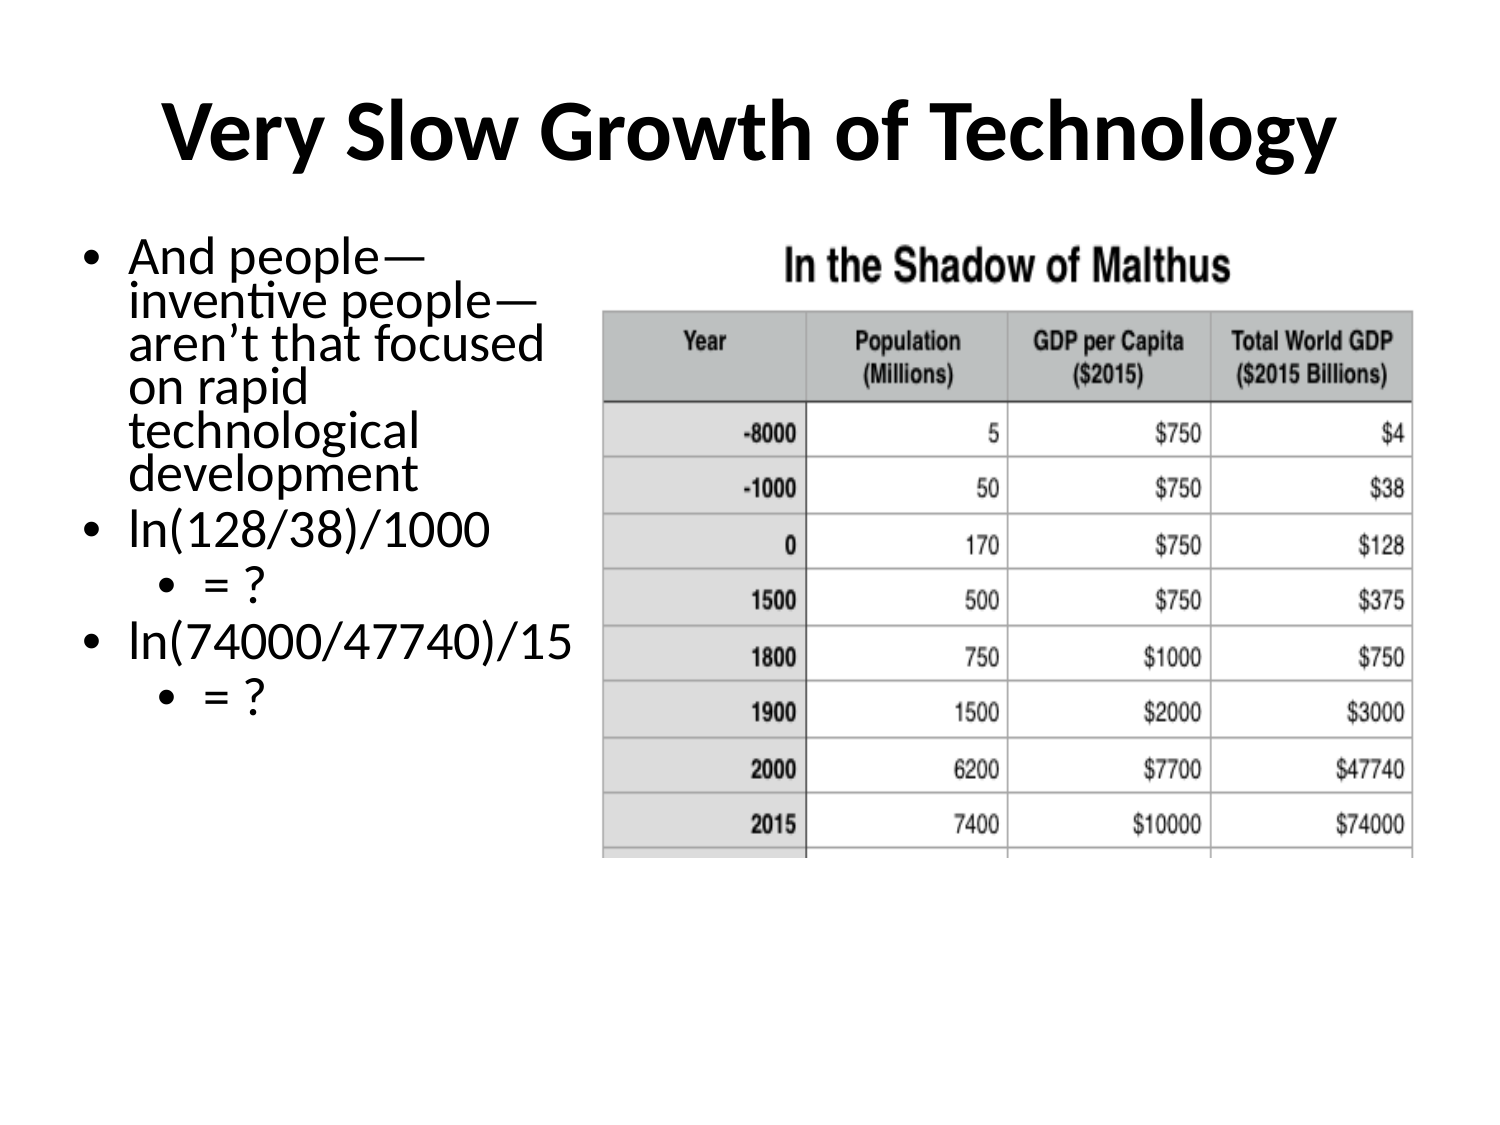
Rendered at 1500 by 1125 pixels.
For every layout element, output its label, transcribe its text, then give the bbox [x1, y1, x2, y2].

title Very Slow Growth of Technology [74, 44, 1426, 232]
picture [591, 232, 1426, 858]
list And people—inventive people—aren’t that focused on rapid technological development ln(128/38)/1000 = ? ln(74000/47740)/15 = ? [74, 232, 593, 1067]
